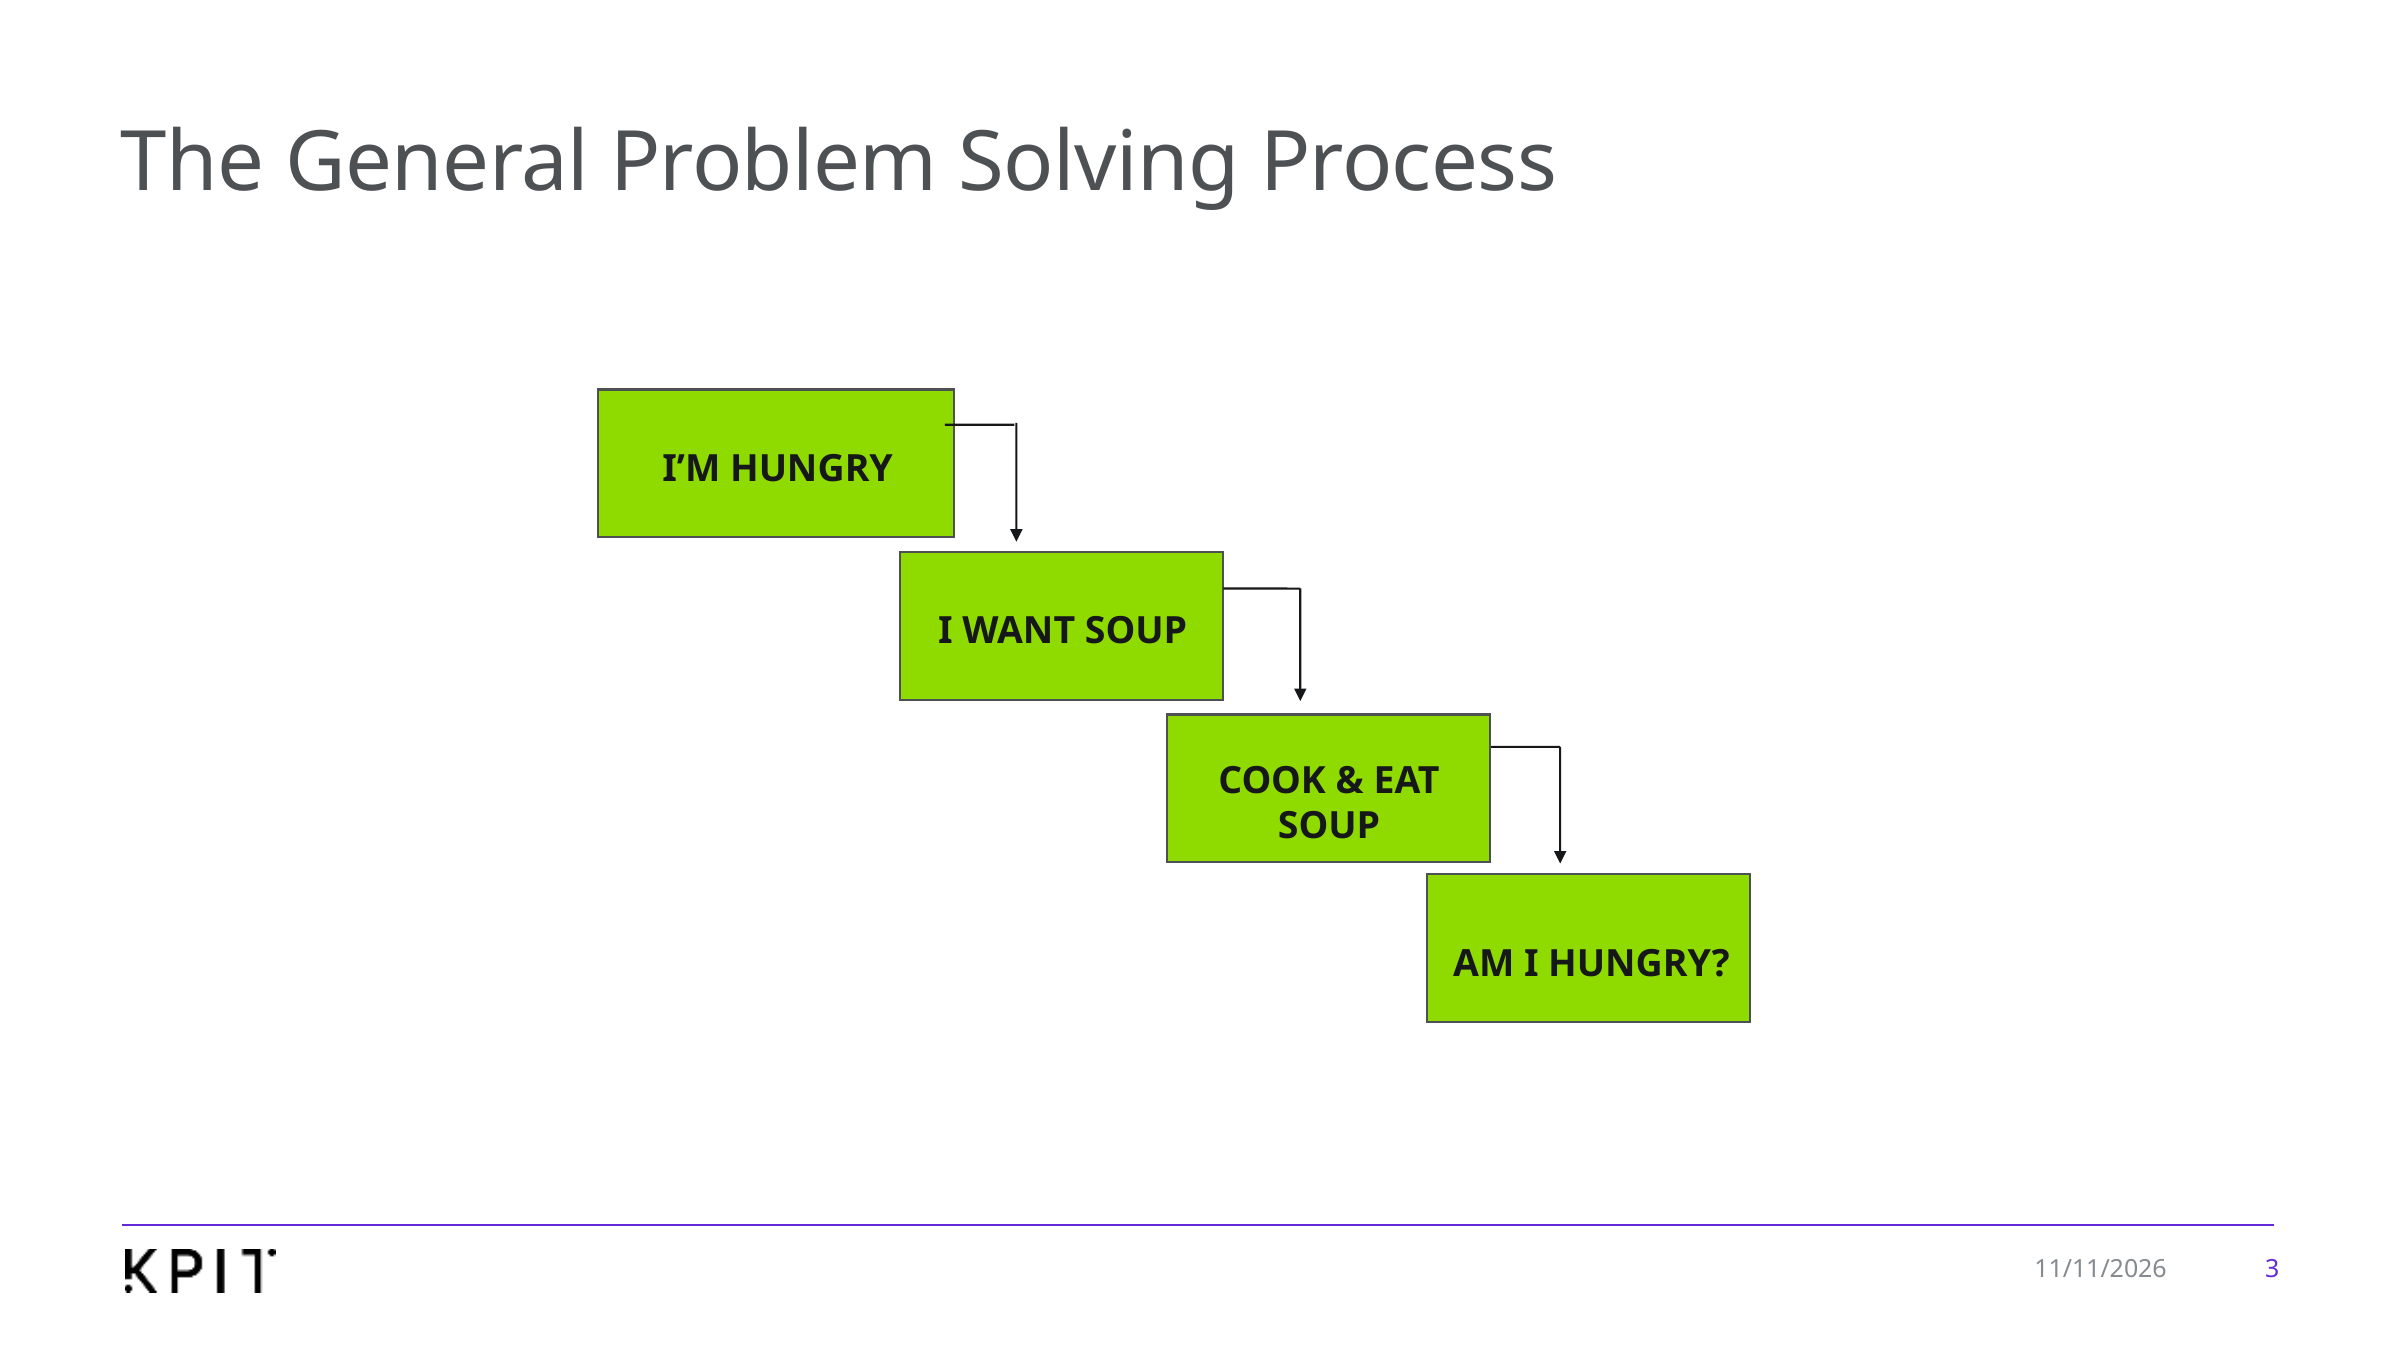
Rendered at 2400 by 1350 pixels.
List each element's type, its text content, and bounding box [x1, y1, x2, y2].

text_box I WANT SOUP [923, 599, 1203, 659]
text_box [1166, 714, 1490, 863]
text_box [598, 389, 955, 538]
text_box I’M HUNGRY [647, 436, 908, 497]
text_box [1426, 873, 1750, 1022]
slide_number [2011, 1245, 2182, 1293]
text_box AM I HUNGRY? [1438, 931, 1745, 991]
text_box [899, 552, 1223, 700]
text_box [1010, 422, 1023, 542]
text_box COOK & EAT SOUP [1203, 749, 1455, 854]
slide_number 3 [2202, 1245, 2295, 1293]
title The General Problem Solving Process [105, 99, 2295, 212]
text_box [1294, 588, 1307, 701]
text_box [1553, 746, 1567, 864]
picture [125, 1249, 276, 1293]
